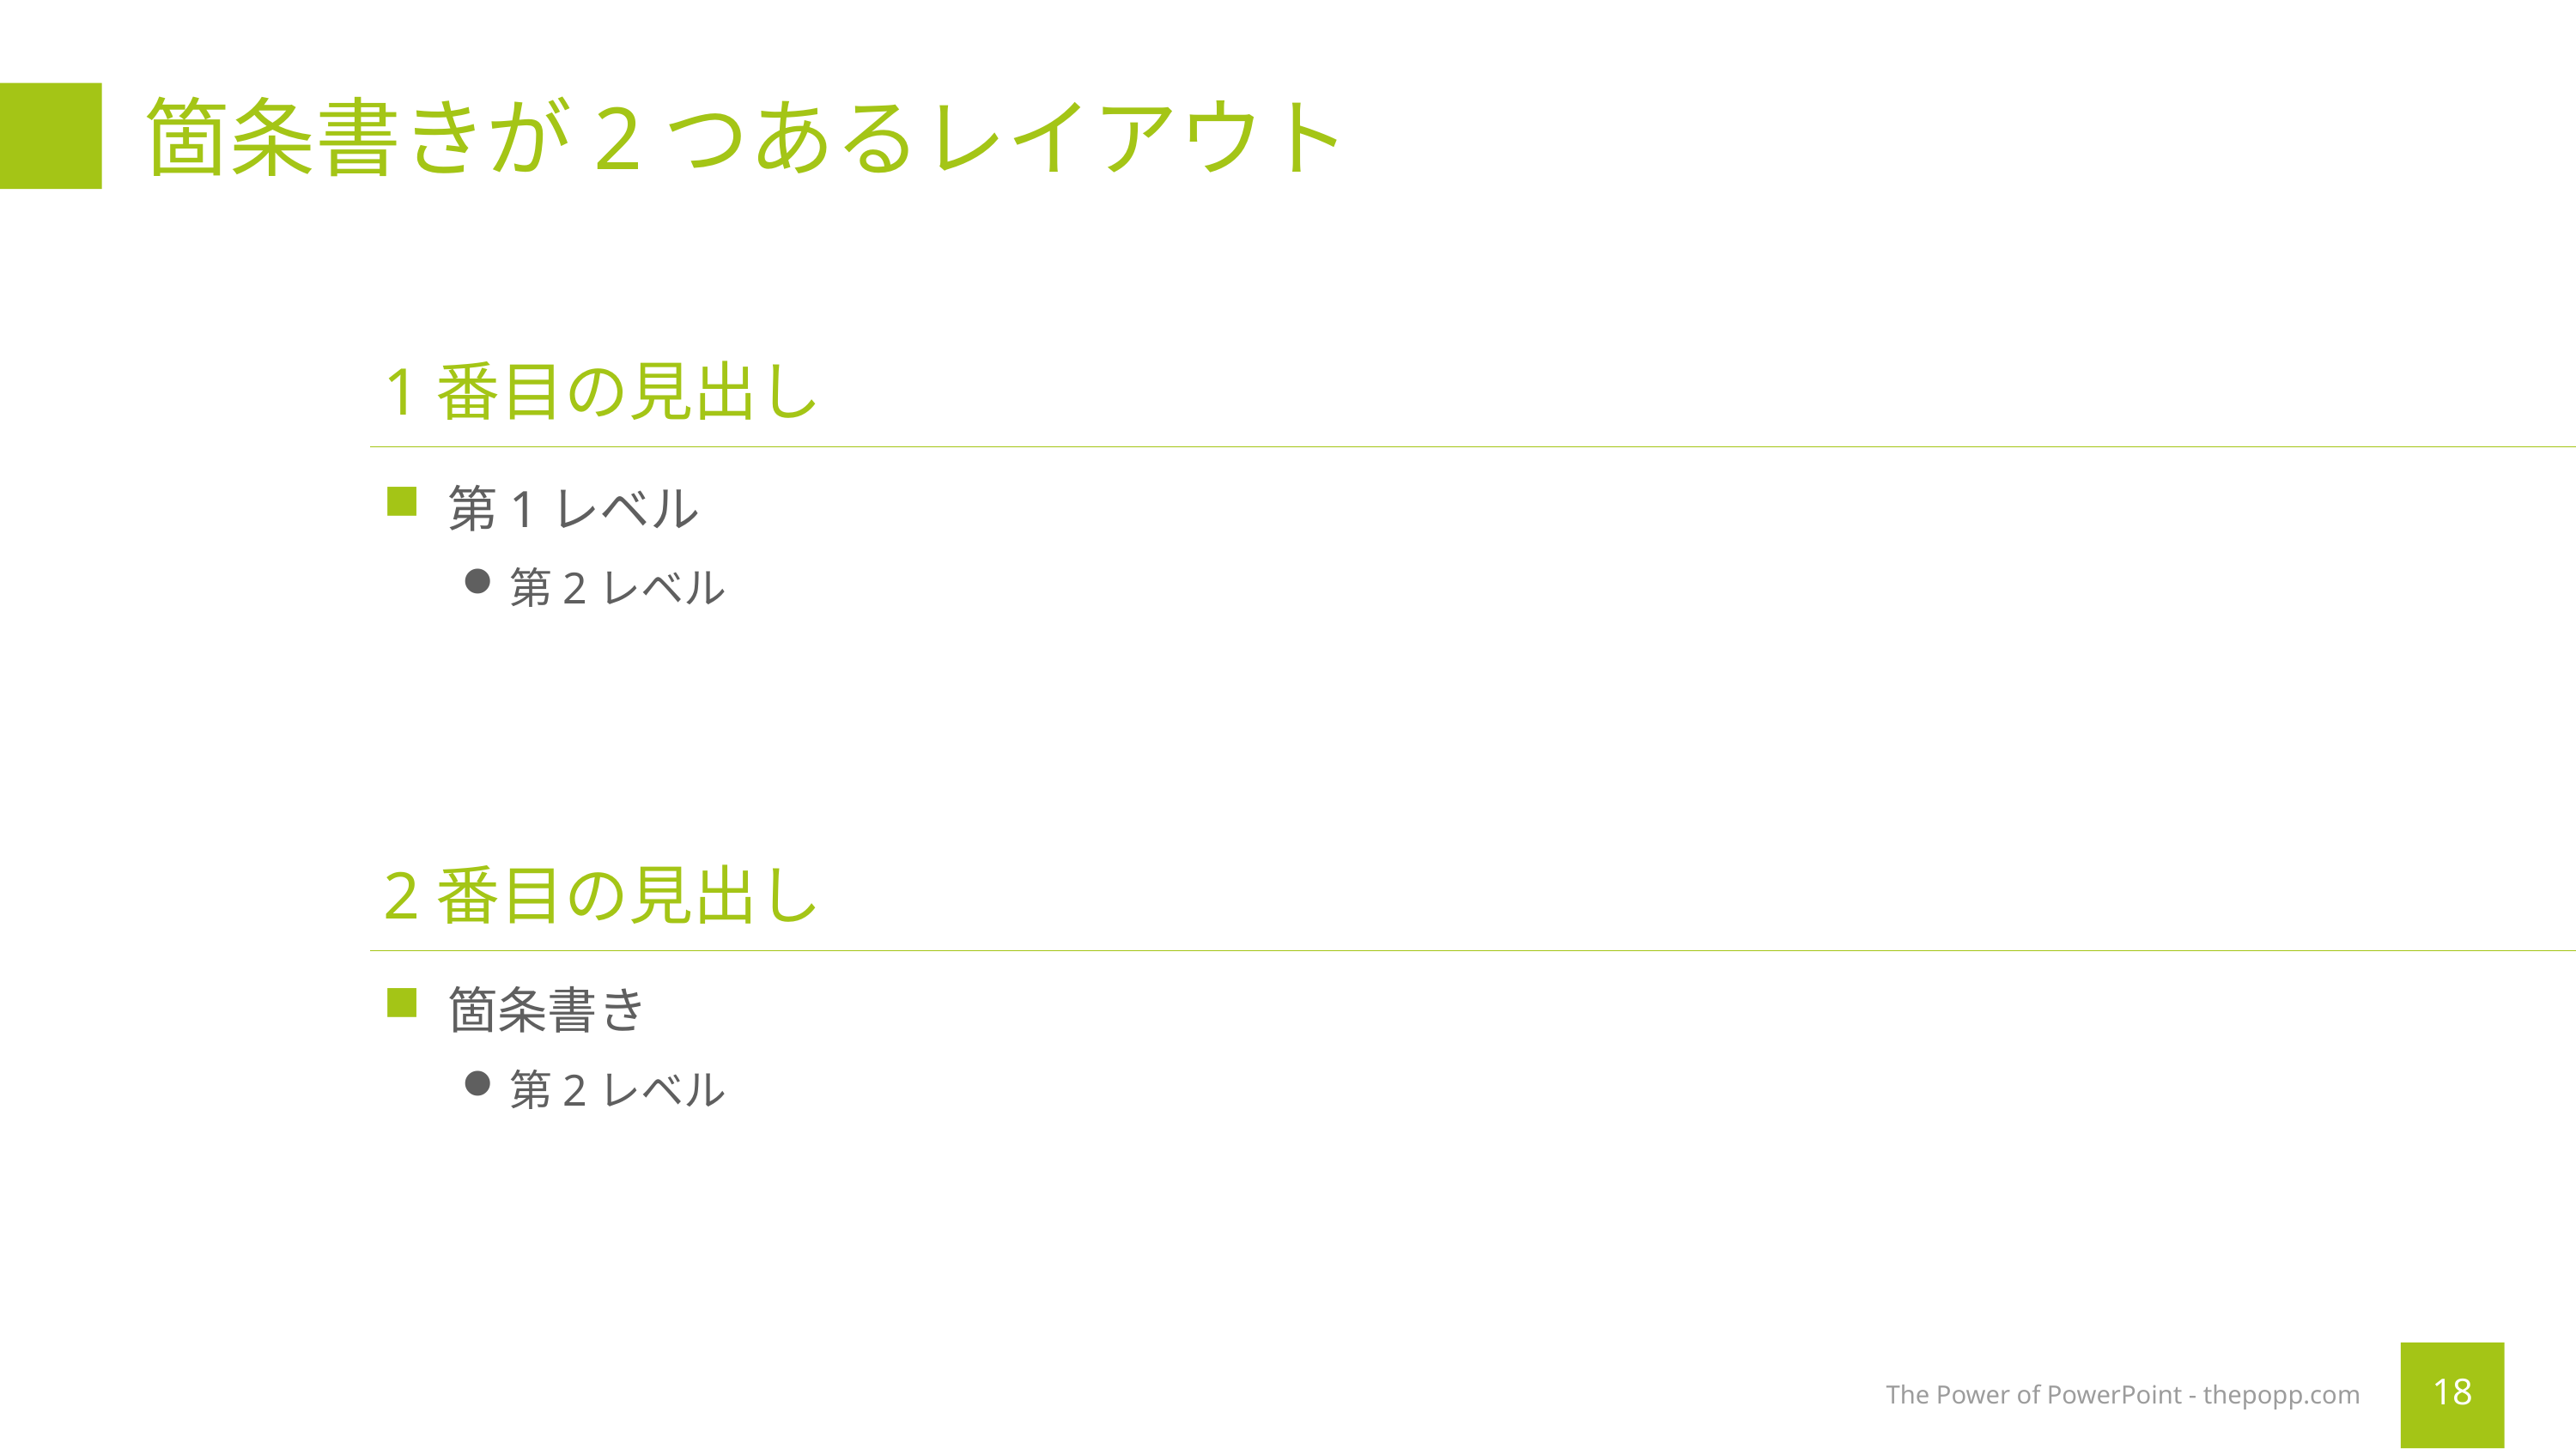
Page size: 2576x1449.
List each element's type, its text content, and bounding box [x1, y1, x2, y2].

title 箇条書きが2つあるレイアウト [131, 66, 2482, 219]
list 1番目の見出し [370, 310, 2206, 435]
footer The Power of PowerPoint - thepopp.com [1504, 1355, 2374, 1433]
list 第1レベル 第2レベル [370, 458, 2206, 788]
list 箇条書き 第2レベル [370, 960, 2206, 1290]
slide_number 18 [2400, 1355, 2505, 1433]
list 2番目の見出し [370, 814, 2206, 938]
